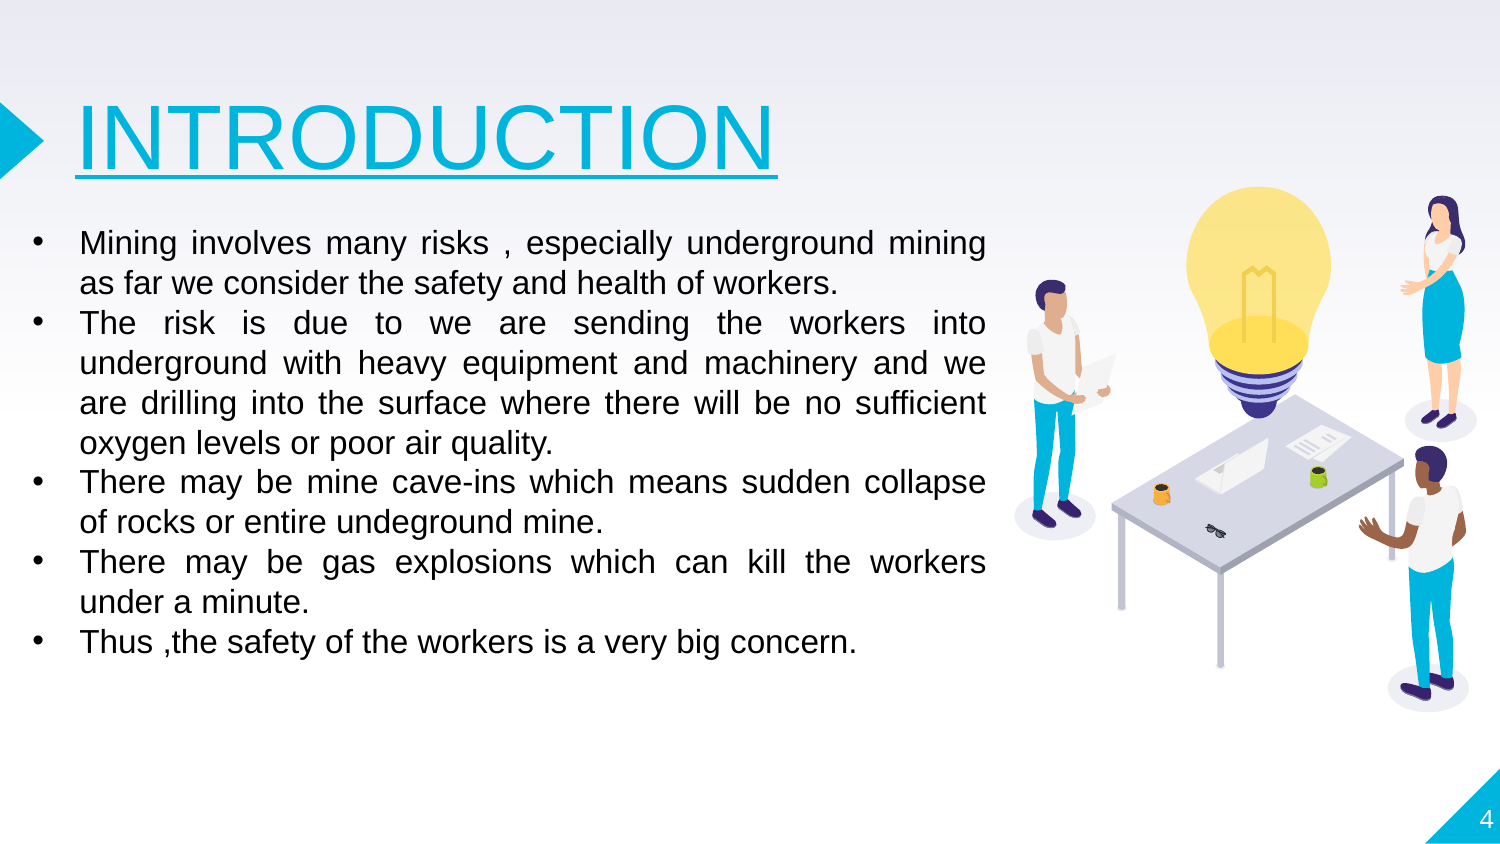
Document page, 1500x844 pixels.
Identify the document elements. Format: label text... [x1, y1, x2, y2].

title INTRODUCTION [75, 99, 1001, 213]
text_box Mining involves many risks , especially underground mining as far we consider the safety and health of workers. The risk is due to we are sending the workers into underground with heavy equipment and machinery and we are drilling into the surface where there will be no sufficient oxygen levels or poor air quality. There may be mine cave-ins which means sudden collapse of rocks or entire undeground mine. There may be gas explosions which can kill the workers under a minute. Thus ,the safety of the workers is a very big concern. [17, 213, 1003, 668]
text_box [1014, 186, 1478, 713]
slide_number 4 [1418, 760, 1494, 838]
